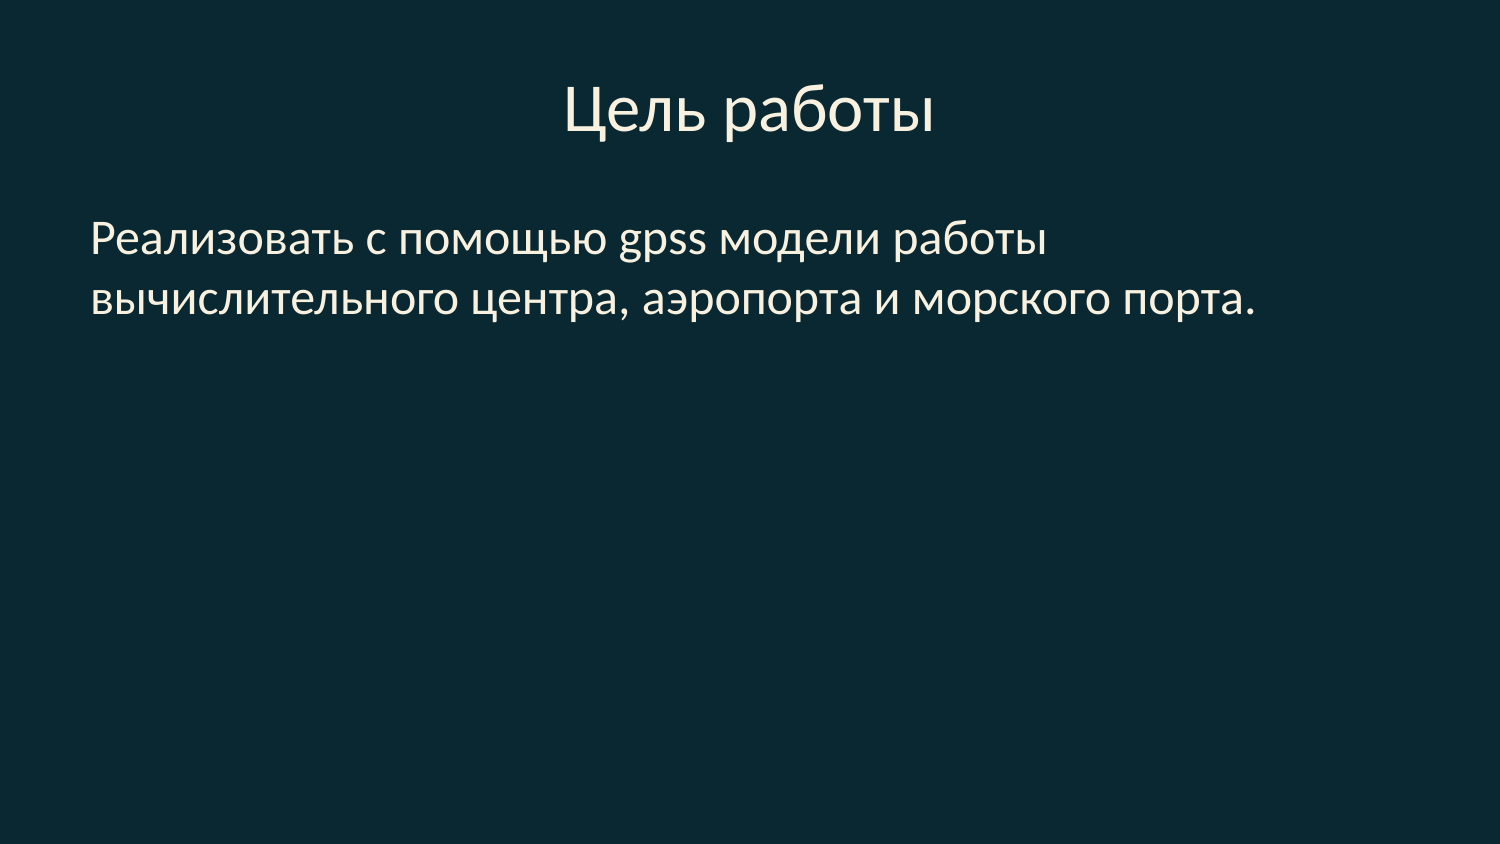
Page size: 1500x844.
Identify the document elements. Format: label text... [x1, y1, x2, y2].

list Реализовать с помощью gpss модели работы вычислительного центра, аэропорта и морского порта. [75, 196, 1425, 754]
title Цель работы [75, 33, 1425, 175]
